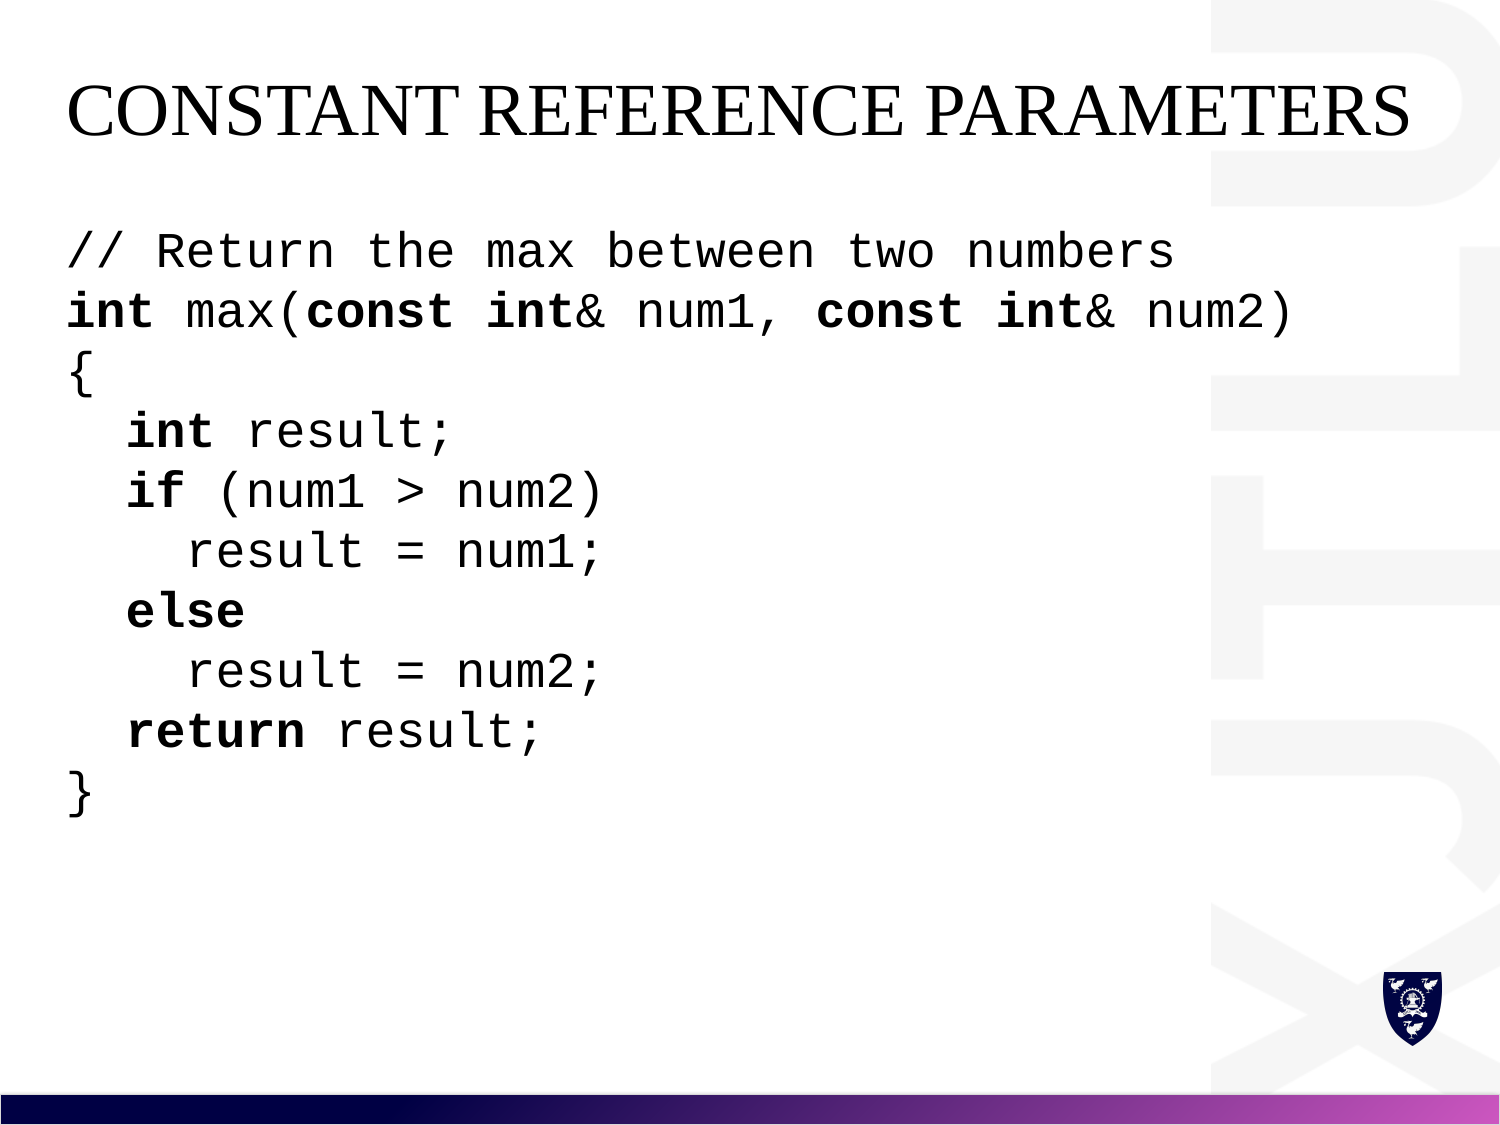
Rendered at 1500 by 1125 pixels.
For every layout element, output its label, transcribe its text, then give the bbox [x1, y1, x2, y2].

picture [1383, 972, 1442, 1046]
title Constant Reference Parameters [50, 33, 1485, 178]
text_box // Return the max between two numbers int max(const int& num1, const int& num2) { int result; if (num1 > num2) result = num1; else result = num2; return result; } [50, 209, 1387, 507]
slide_number [1074, 1042, 1425, 1103]
text_box // Return the max between two numbers int max(const int& num1, const int& num2) { int result; if (num1 > num2) result = num1; else result = num2; return result; } [50, 508, 1387, 825]
